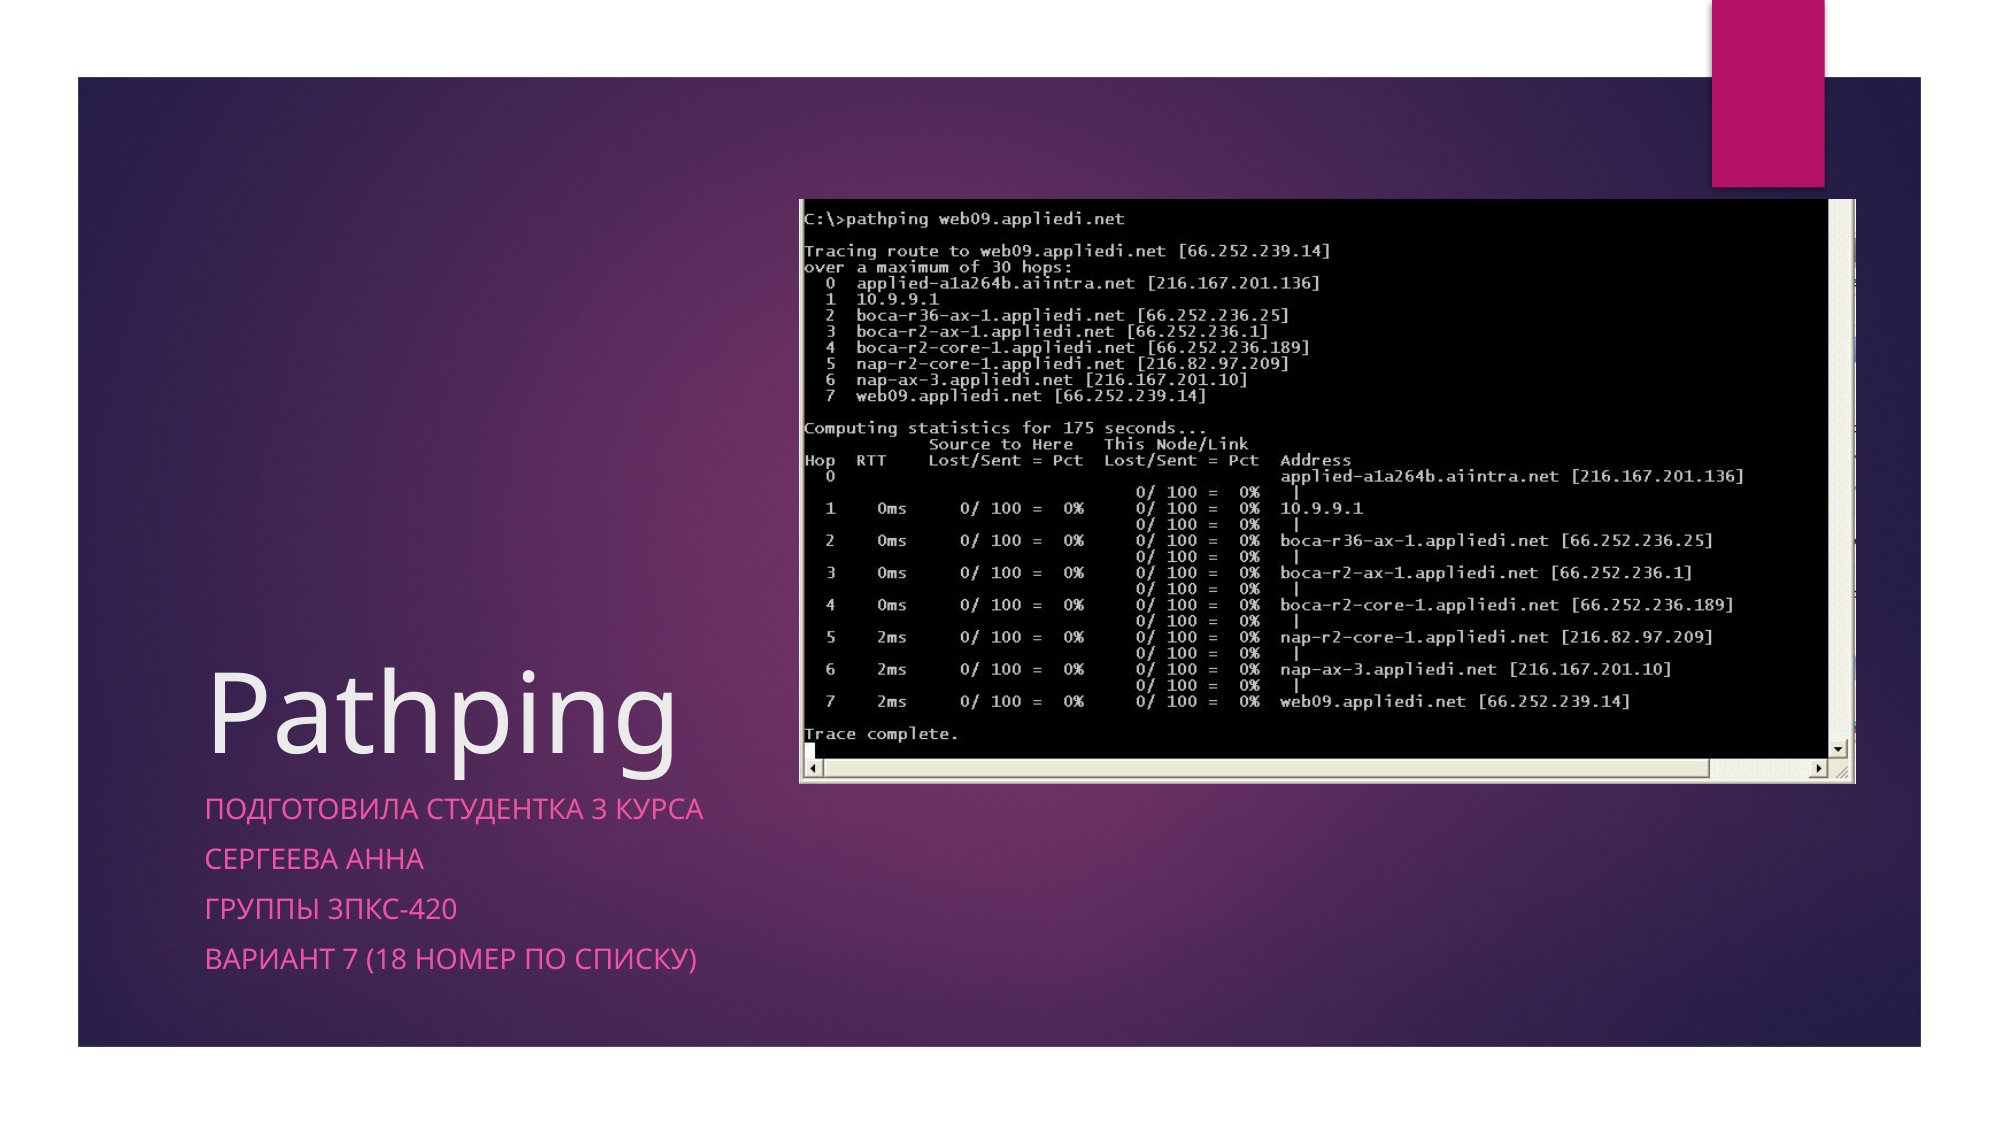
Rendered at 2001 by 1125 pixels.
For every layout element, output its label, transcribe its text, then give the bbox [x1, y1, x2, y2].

subtitle Подготовила студентка 3 курса Сергеева Анна Группы 3ПКС-420 Вариант 7 (18 номер по списку) [189, 783, 1638, 983]
title Pathping [189, 344, 793, 783]
picture [799, 198, 1857, 784]
